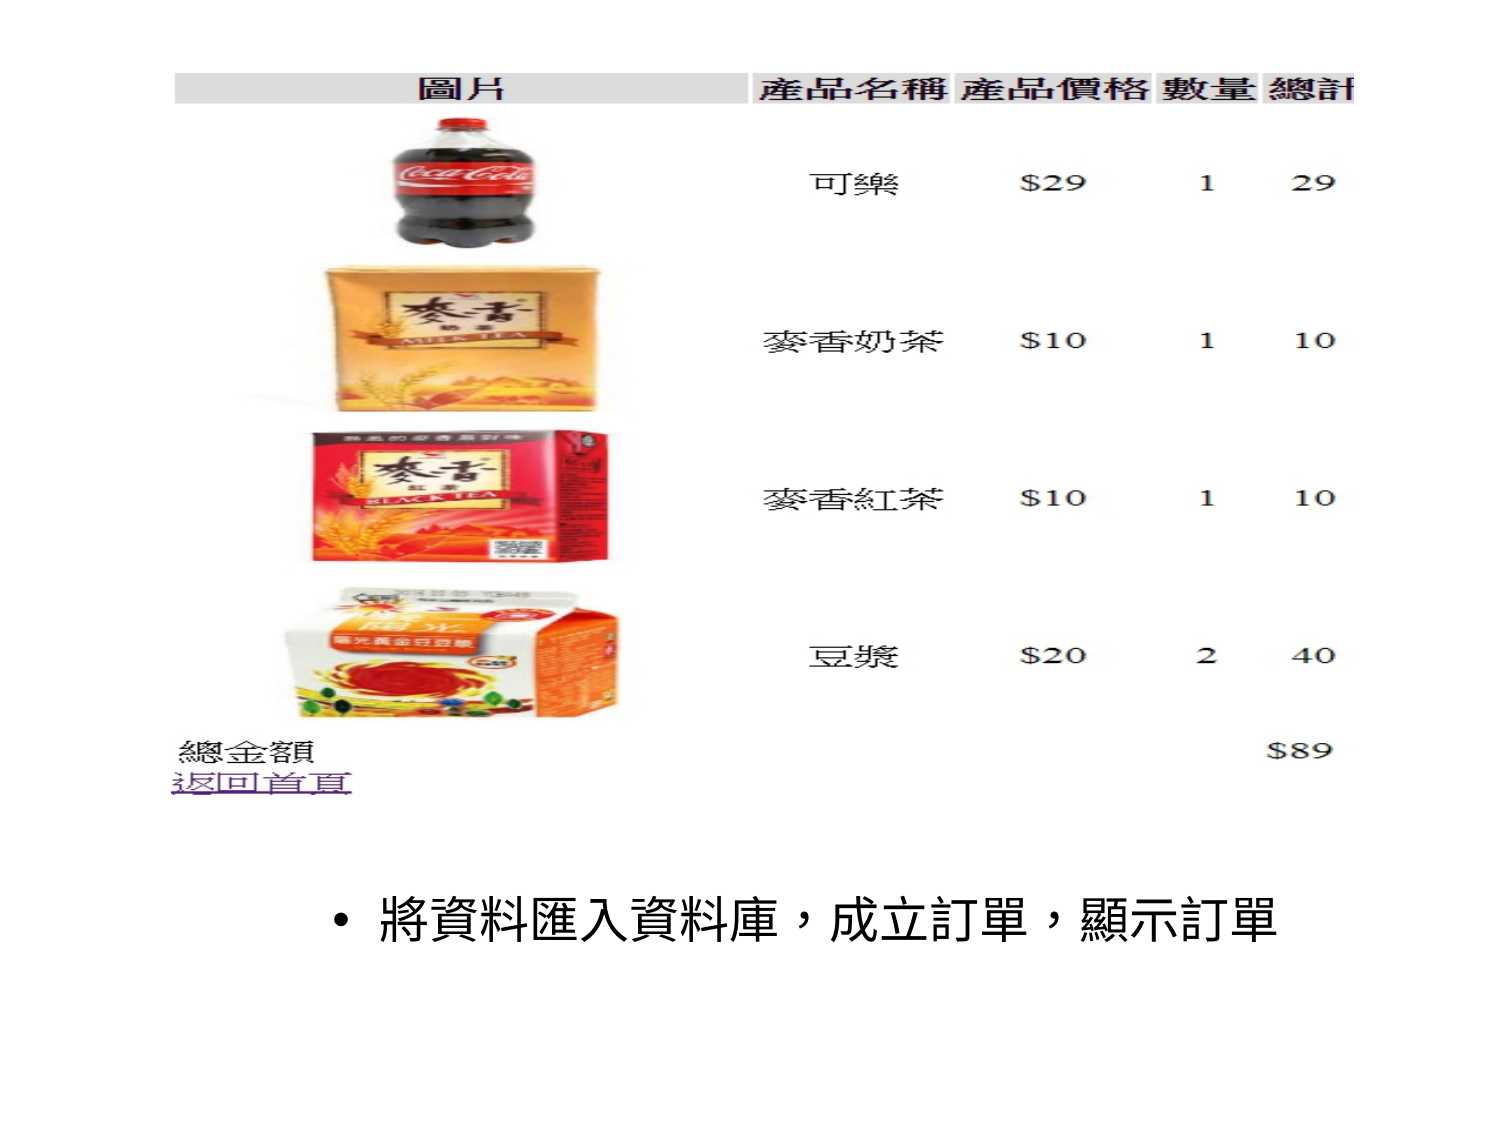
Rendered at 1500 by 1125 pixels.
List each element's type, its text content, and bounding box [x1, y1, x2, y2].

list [170, 66, 1354, 809]
text_box 將資料匯入資料庫，成立訂單，顯示訂單 [317, 881, 1295, 957]
